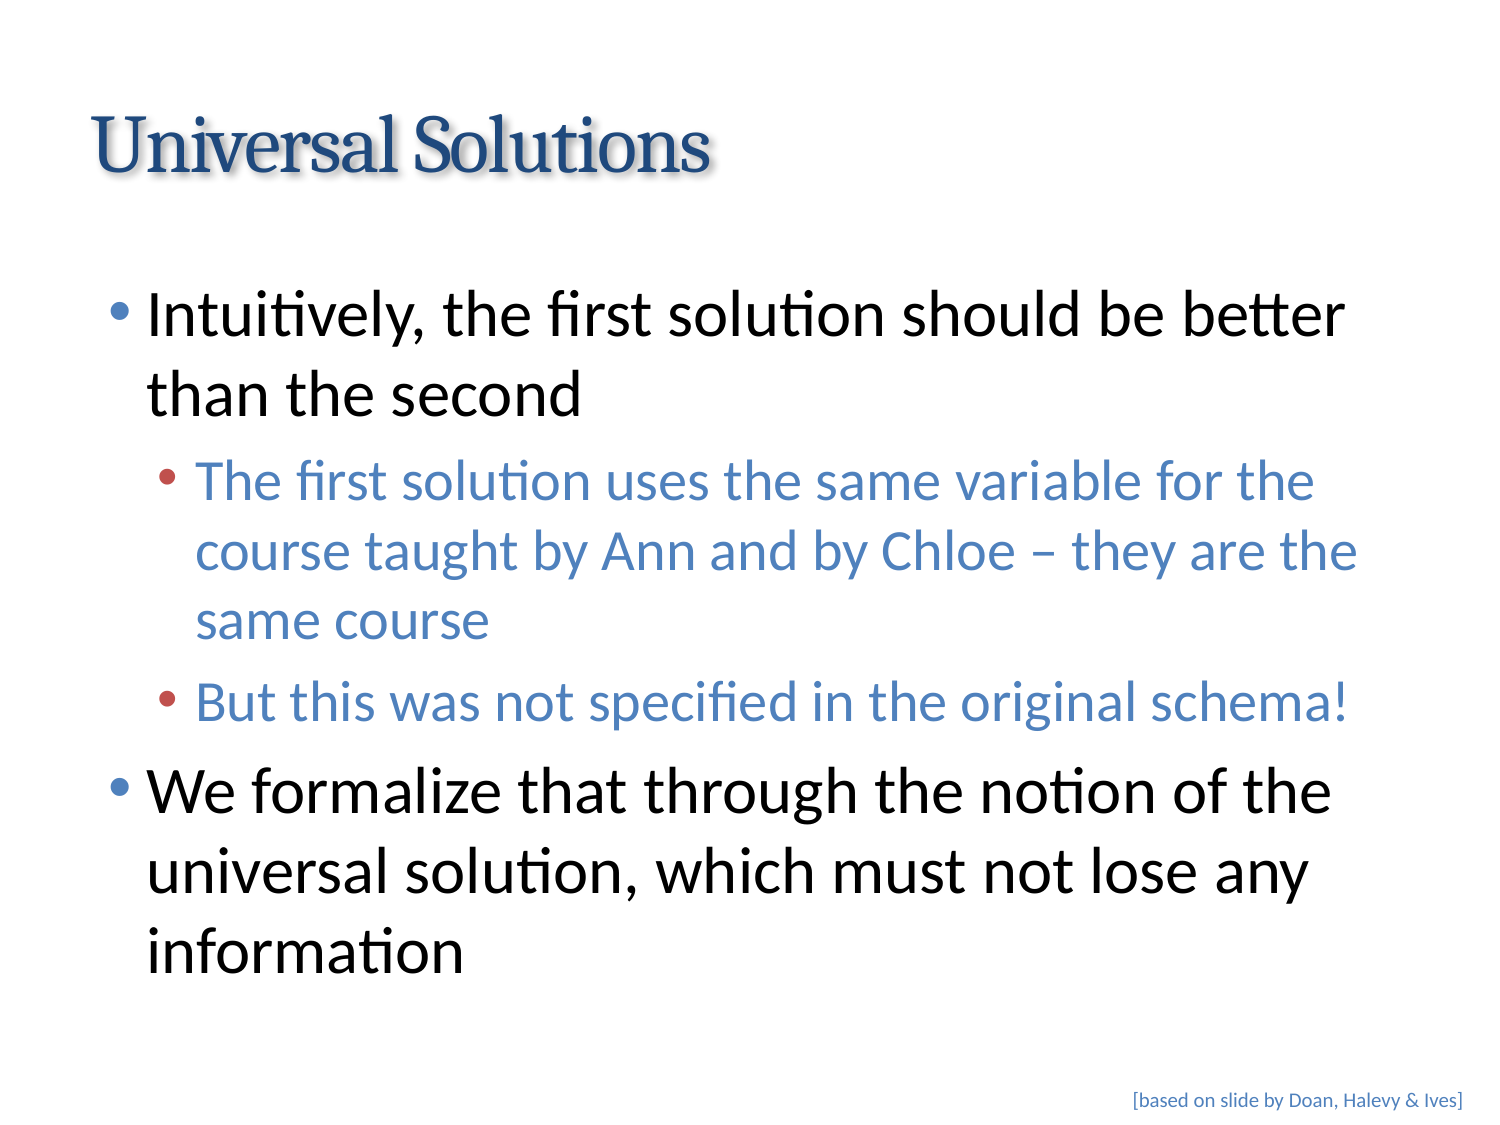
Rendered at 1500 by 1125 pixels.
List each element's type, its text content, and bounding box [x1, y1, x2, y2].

text_box [based on slide by Doan, Halevy & Ives] [1117, 1079, 1479, 1120]
list Intuitively, the first solution should be better than the second The first solution uses the same variable for the course taught by Ann and by Chloe – they are the same course But this was not specified in the original schema! We formalize that through the notion of the universal solution, which must not lose any information [74, 262, 1426, 1051]
title Universal Solutions [75, 45, 1427, 233]
